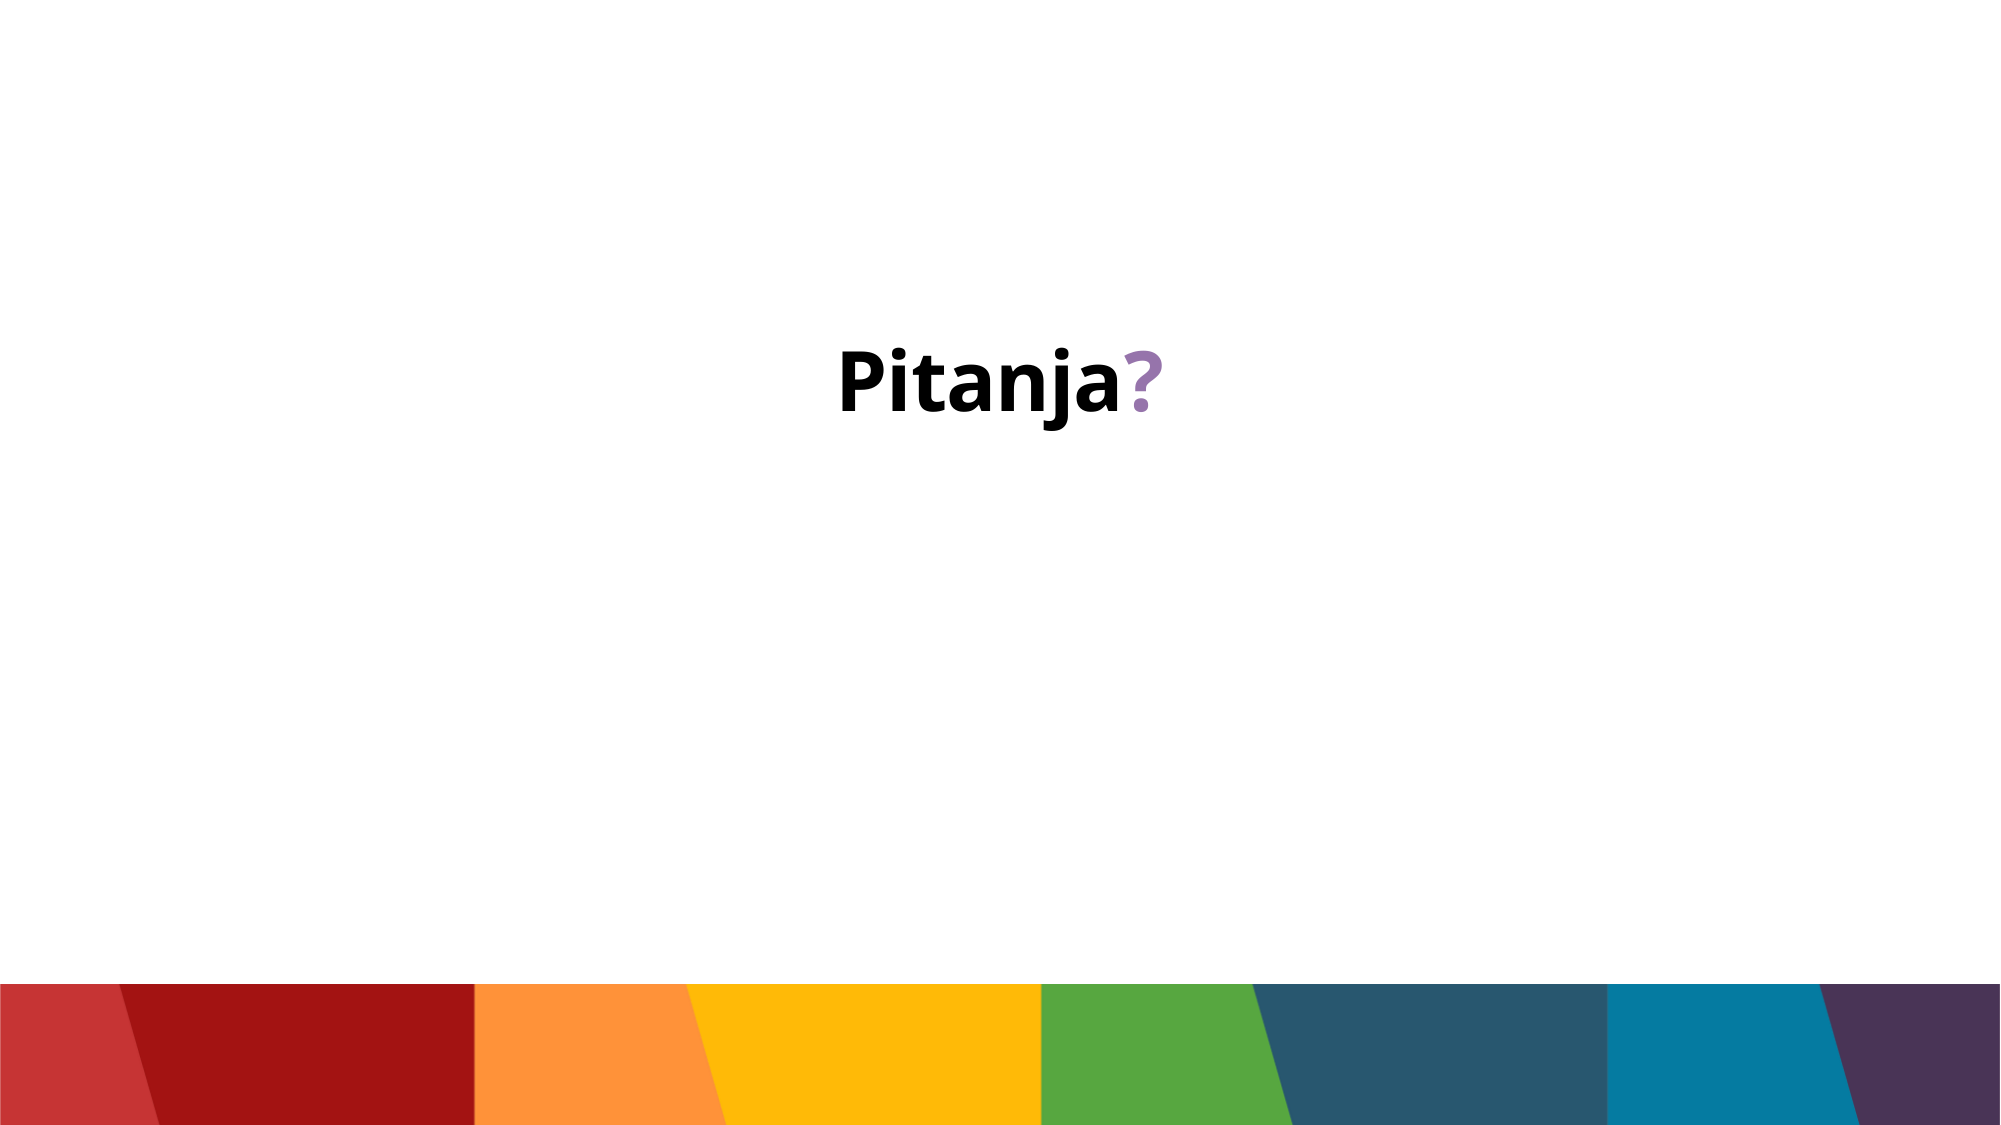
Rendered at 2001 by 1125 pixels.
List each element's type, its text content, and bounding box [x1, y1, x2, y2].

title Pitanja? [250, 327, 1750, 429]
picture [1820, 984, 2000, 1125]
picture [0, 984, 1608, 1125]
